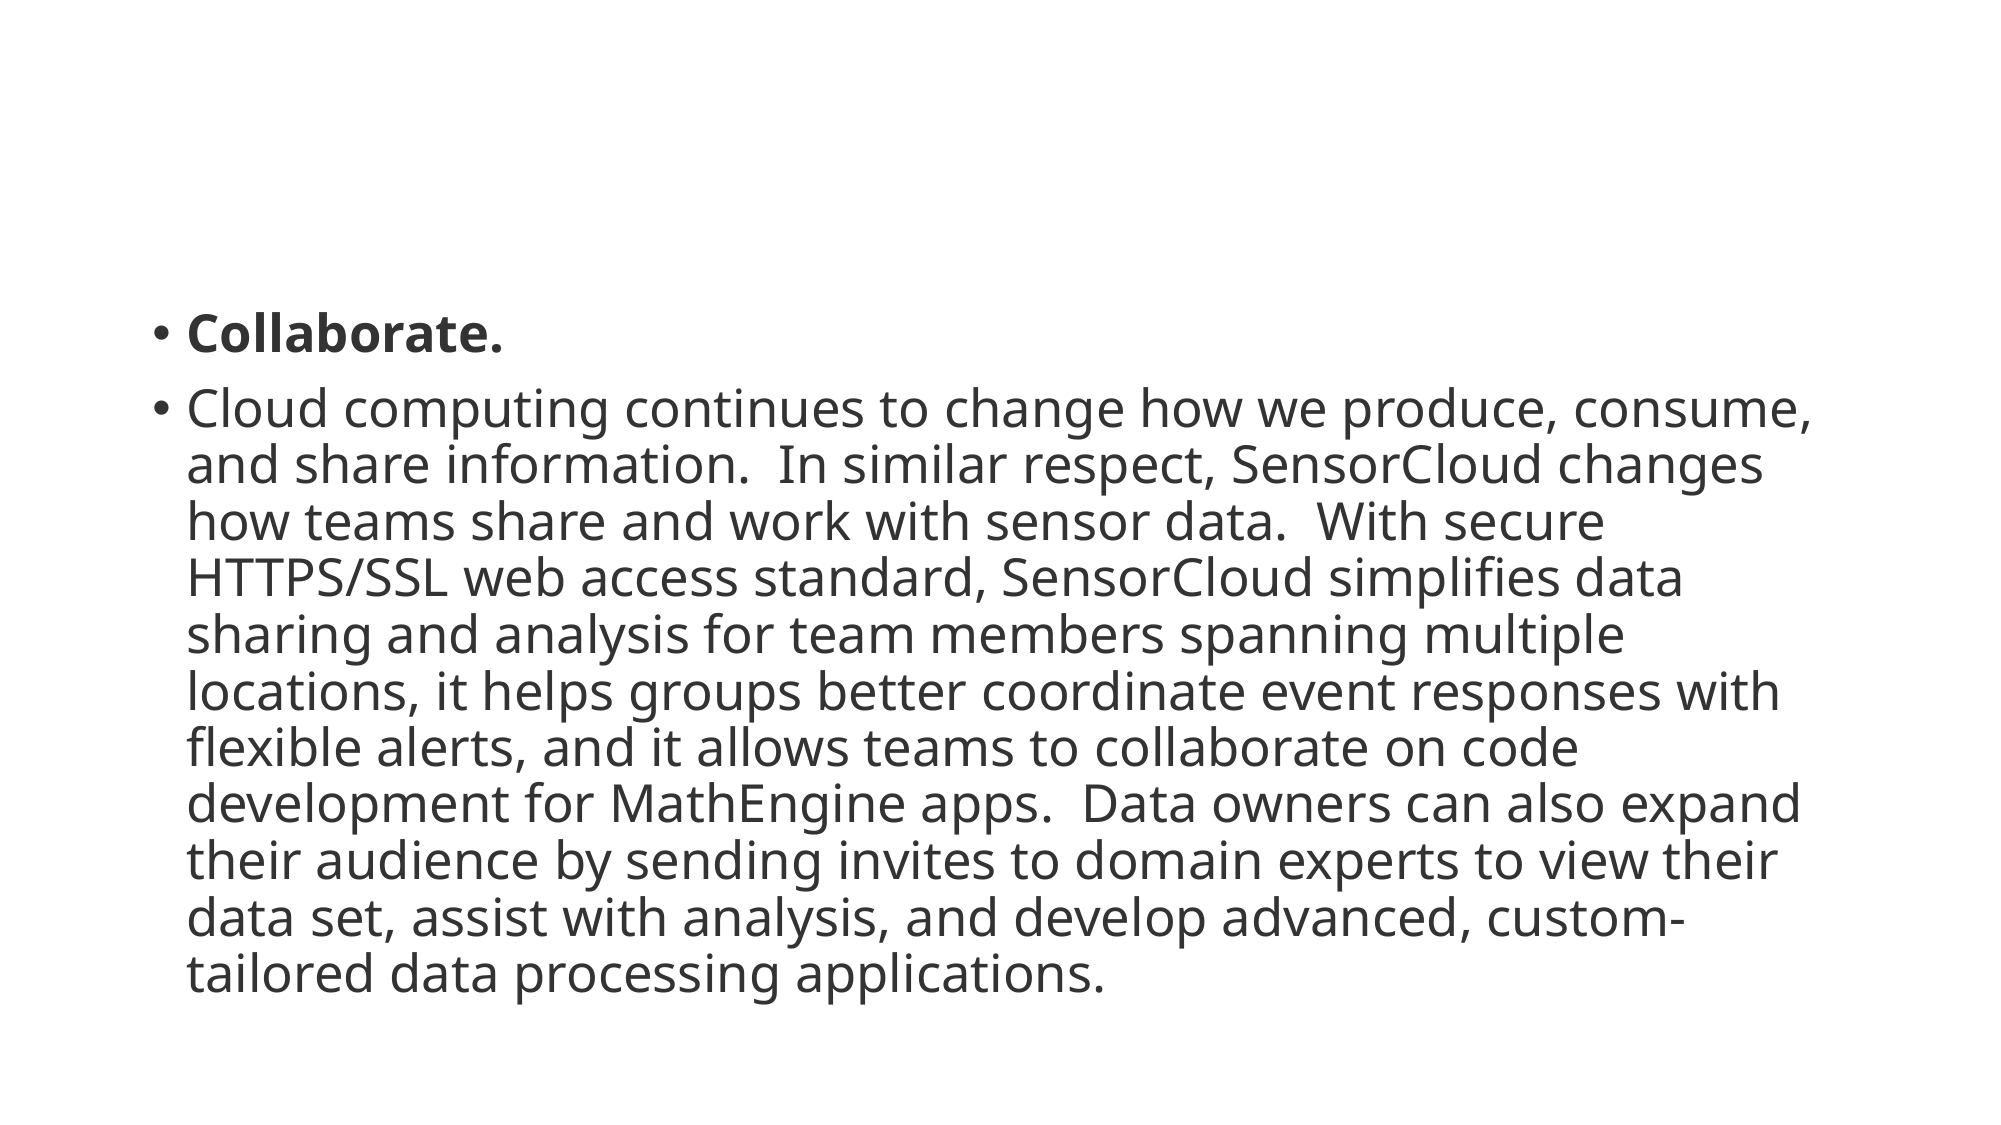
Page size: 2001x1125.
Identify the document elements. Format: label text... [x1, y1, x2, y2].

list Collaborate. Cloud computing continues to change how we produce, consume, and share information. In similar respect, SensorCloud changes how teams share and work with sensor data. With secure HTTPS/SSL web access standard, SensorCloud simplifies data sharing and analysis for team members spanning multiple locations, it helps groups better coordinate event responses with flexible alerts, and it allows teams to collaborate on code development for MathEngine apps. Data owners can also expand their audience by sending invites to domain experts to view their data set, assist with analysis, and develop advanced, custom-tailored data processing applications. [137, 299, 1863, 1014]
